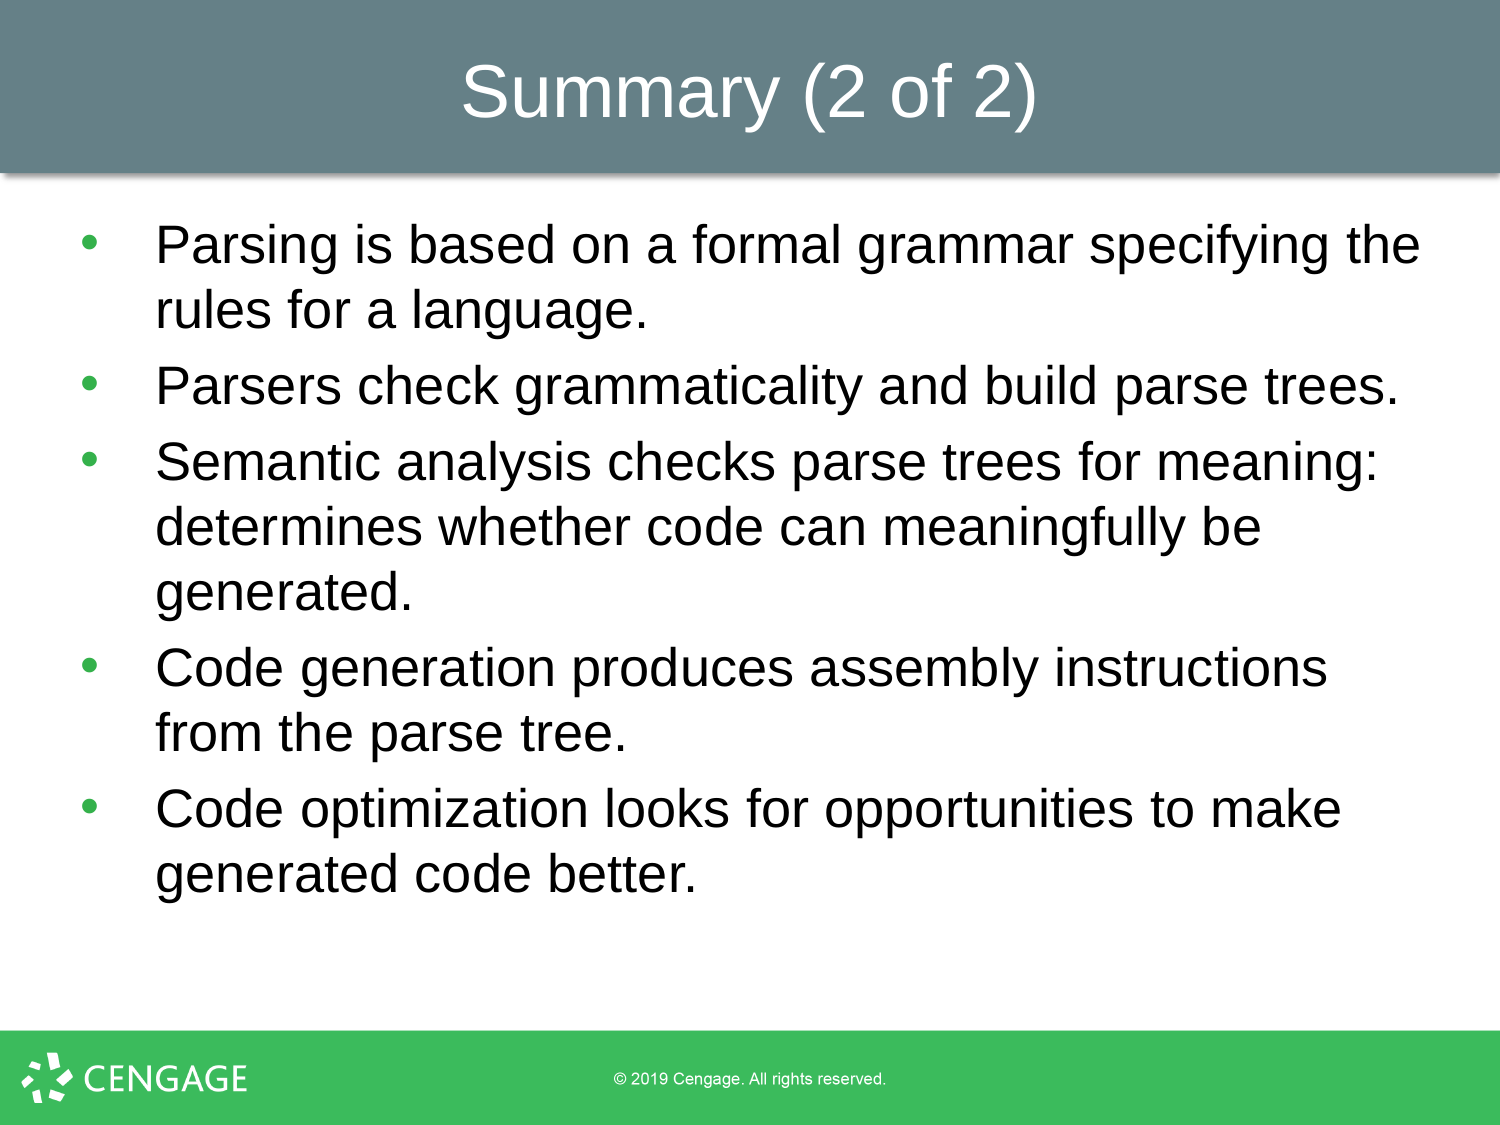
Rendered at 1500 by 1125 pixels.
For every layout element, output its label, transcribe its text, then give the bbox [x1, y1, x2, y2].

list Parsing is based on a formal grammar specifying the rules for a language. Parsers check grammaticality and build parse trees. Semantic analysis checks parse trees for meaning: determines whether code can meaningfully be generated. Code generation produces assembly instructions from the parse tree. Code optimization looks for opportunities to make generated code better. [65, 201, 1446, 1012]
picture [0, 174, 1500, 1125]
title Summary (2 of 2) [0, 0, 1500, 174]
